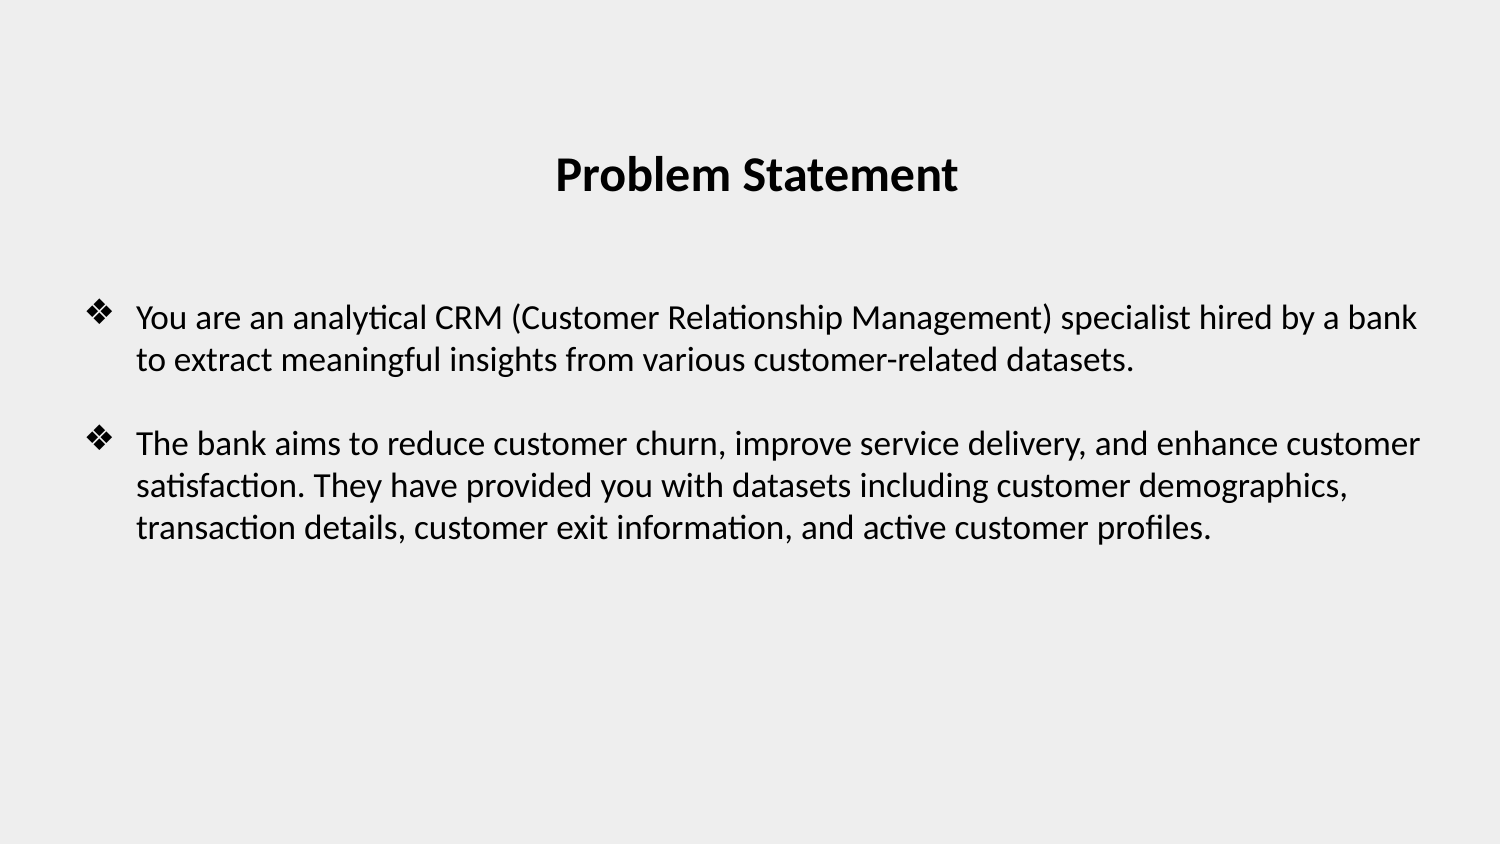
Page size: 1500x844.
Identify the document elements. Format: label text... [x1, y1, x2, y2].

title You are an analytical CRM (Customer Relationship Management) specialist hired by a bank to extract meaningful insights from various customer-related datasets. The bank aims to reduce customer churn, improve service delivery, and enhance customer satisfaction. They have provided you with datasets including customer demographics, transaction details, customer exit information, and active customer profiles. [51, 233, 1449, 562]
subtitle Problem Statement [58, 96, 1457, 227]
